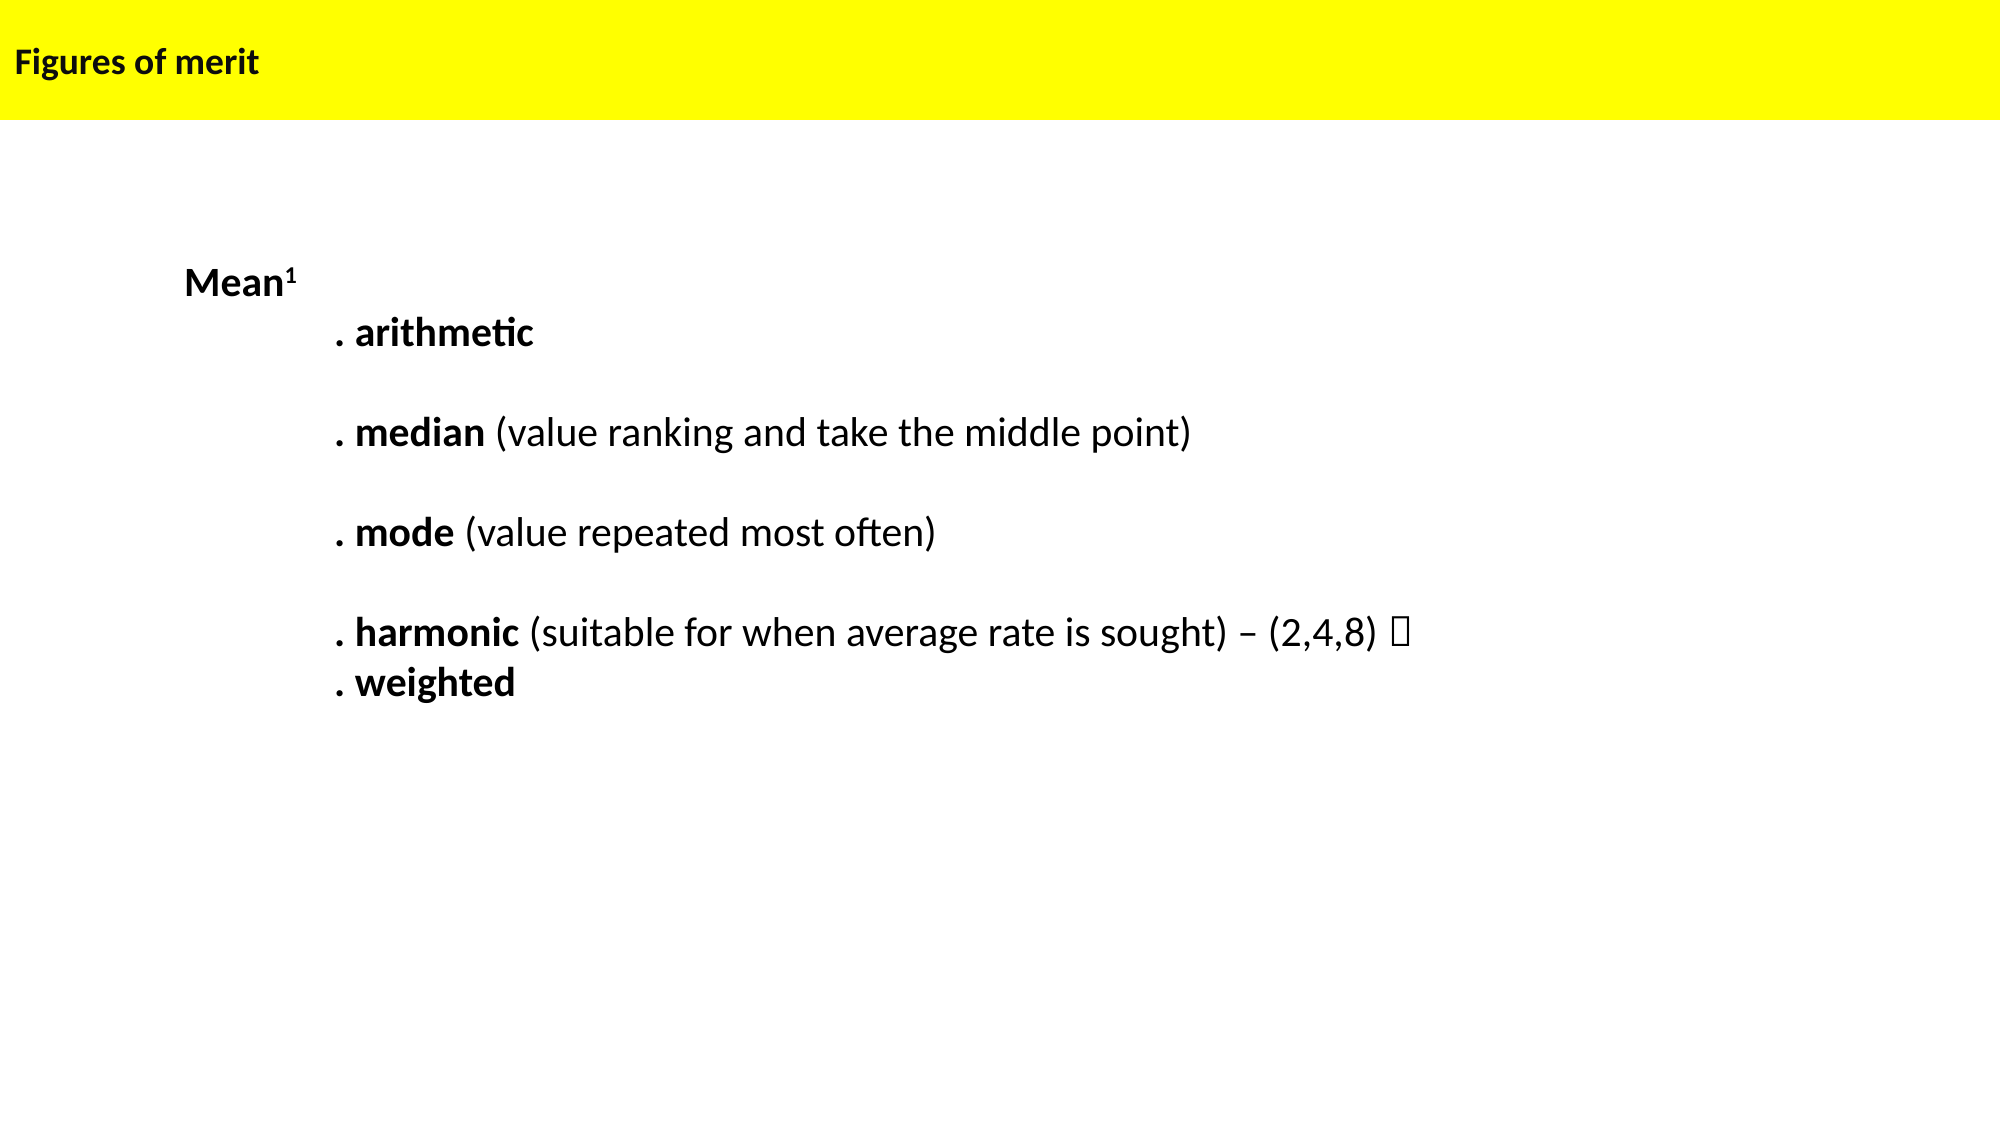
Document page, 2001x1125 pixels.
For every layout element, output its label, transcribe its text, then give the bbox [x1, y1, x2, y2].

text_box Figures of merit [0, 0, 2000, 121]
